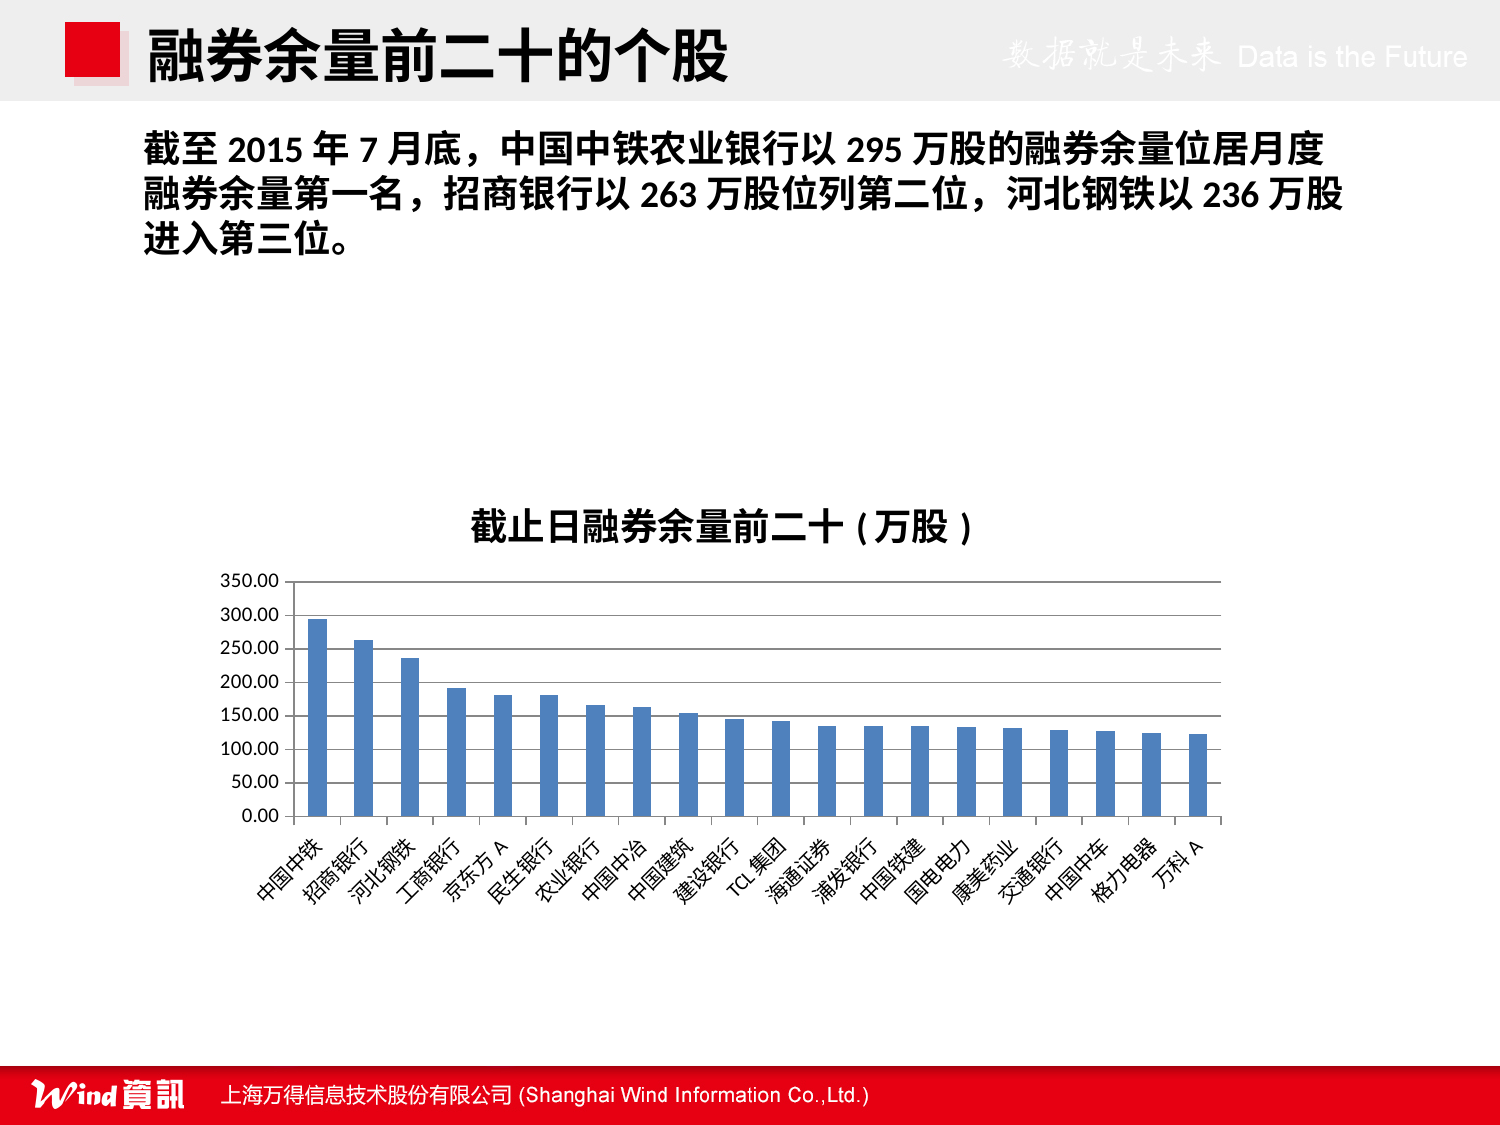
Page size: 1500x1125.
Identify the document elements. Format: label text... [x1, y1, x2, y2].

chart [198, 468, 1243, 919]
title 截至2015年7月底，中国中铁农业银行以295万股的融券余量位居月度融券余量第一名，招商银行以263万股位列第二位，河北钢铁以236万股进入第三位。 [128, 117, 1372, 305]
text_box 融券余量前二十的个股 [132, 11, 746, 167]
picture [0, 0, 1500, 1125]
